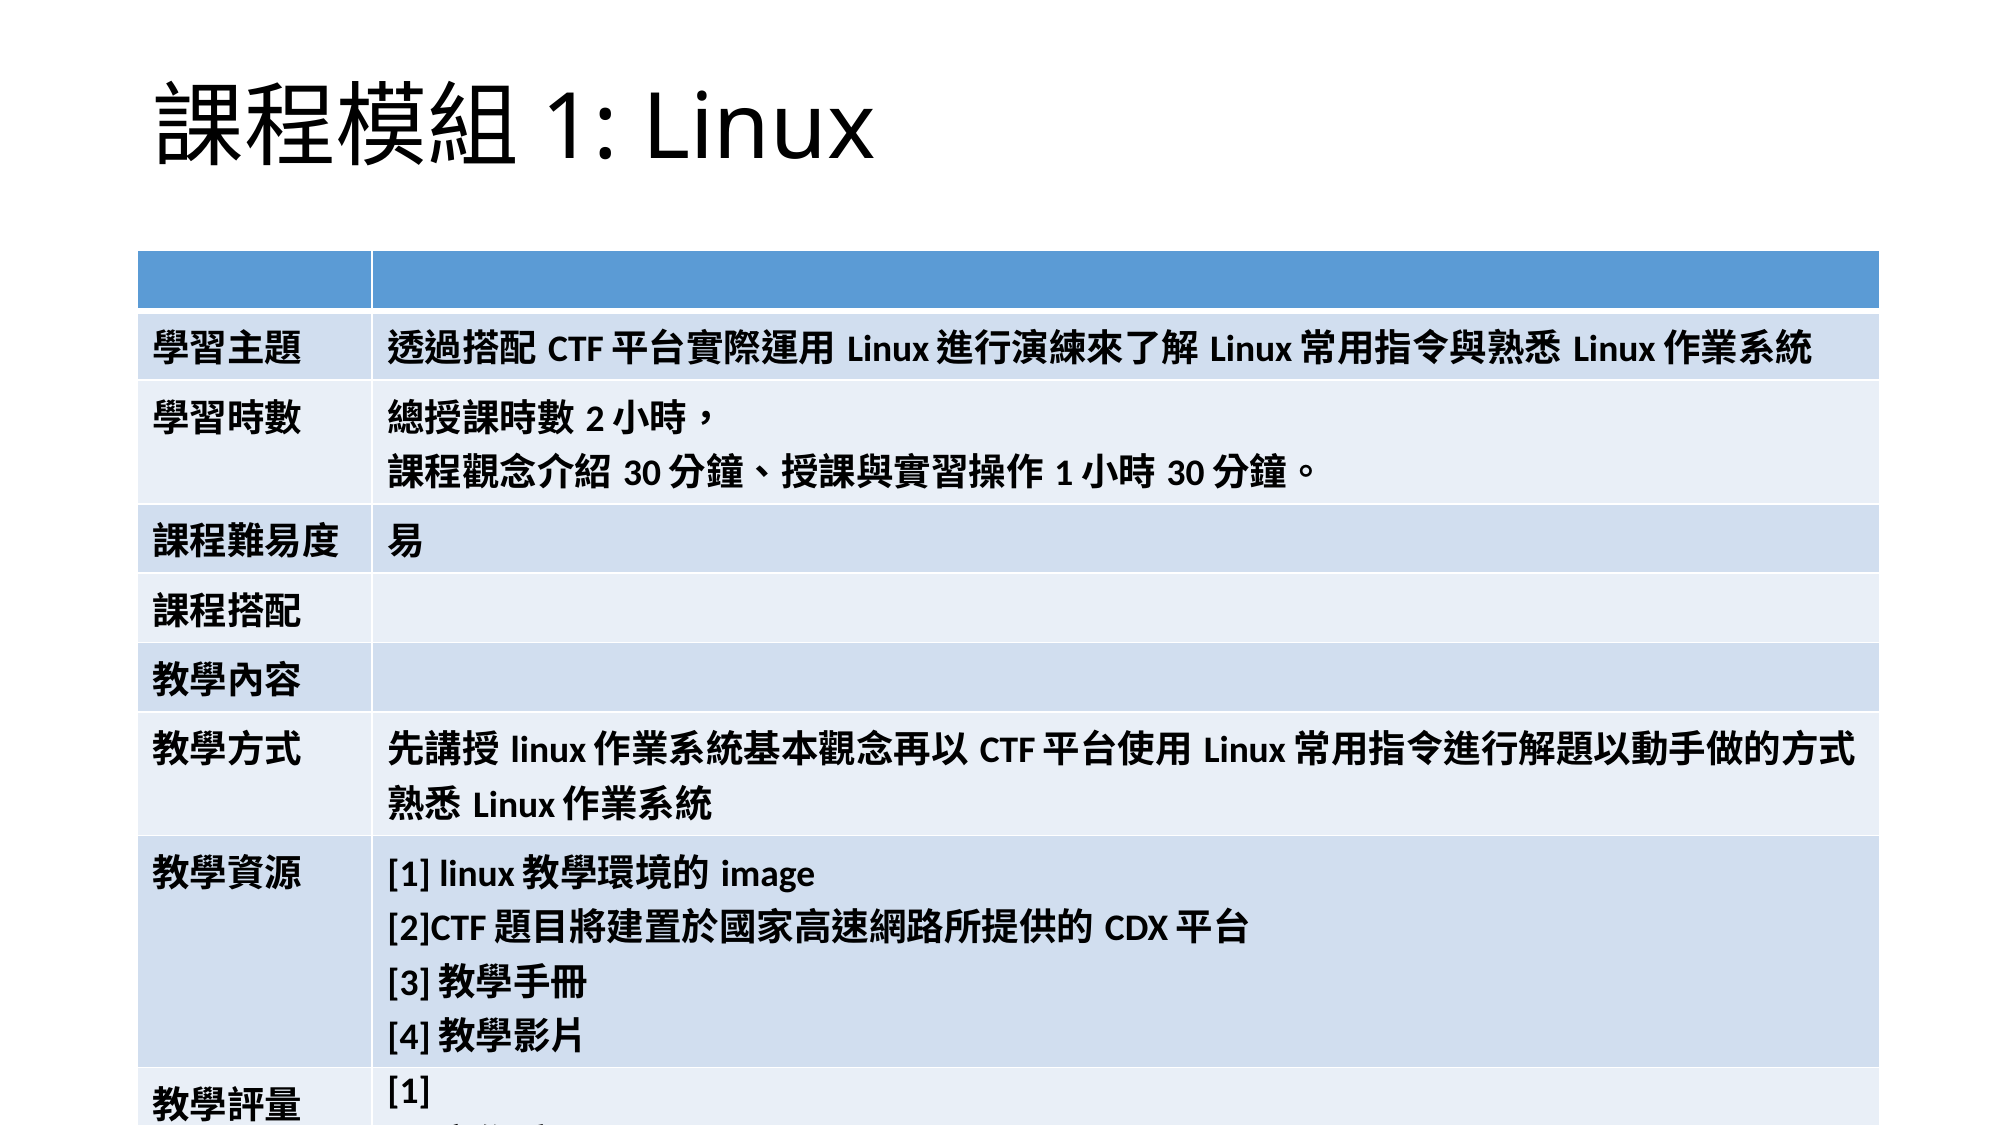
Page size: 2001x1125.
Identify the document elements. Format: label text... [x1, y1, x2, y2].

table_cell 教學方式 [138, 713, 371, 835]
table_cell [1] [2]實作手冊 [373, 1068, 1879, 1125]
table_cell [1] linux教學環境的image [2]CTF題目將建置於國家高速網路所提供的CDX平台 [3]教學手冊 [4]教學影片 [373, 836, 1879, 1067]
table_cell 透過搭配CTF平台實際運用Linux進行演練來了解Linux常用指令與熟悉Linux作業系統 [373, 314, 1879, 379]
table_cell 課程搭配 [138, 574, 371, 642]
table_cell 課程難易度 [138, 505, 371, 572]
title 課程模組1: Linux [137, 59, 1863, 197]
table_cell 教學評量 [138, 1068, 371, 1125]
table_cell [373, 643, 1879, 711]
table_cell 教學內容 [138, 643, 371, 711]
table_cell 總授課時數2小時， 課程觀念介紹30分鐘、授課與實習操作1小時30分鐘。 [373, 381, 1879, 503]
table_cell 學習主題 [138, 314, 371, 379]
table_cell 教學資源 [138, 836, 371, 1067]
table_cell 易 [373, 505, 1879, 572]
table_header [373, 251, 1879, 308]
table_header [138, 251, 371, 308]
table_cell [373, 574, 1879, 642]
table_cell 先講授linux作業系統基本觀念再以CTF平台使用Linux常用指令進行解題以動手做的方式熟悉Linux作業系統 [373, 713, 1879, 835]
table_cell 學習時數 [138, 381, 371, 503]
